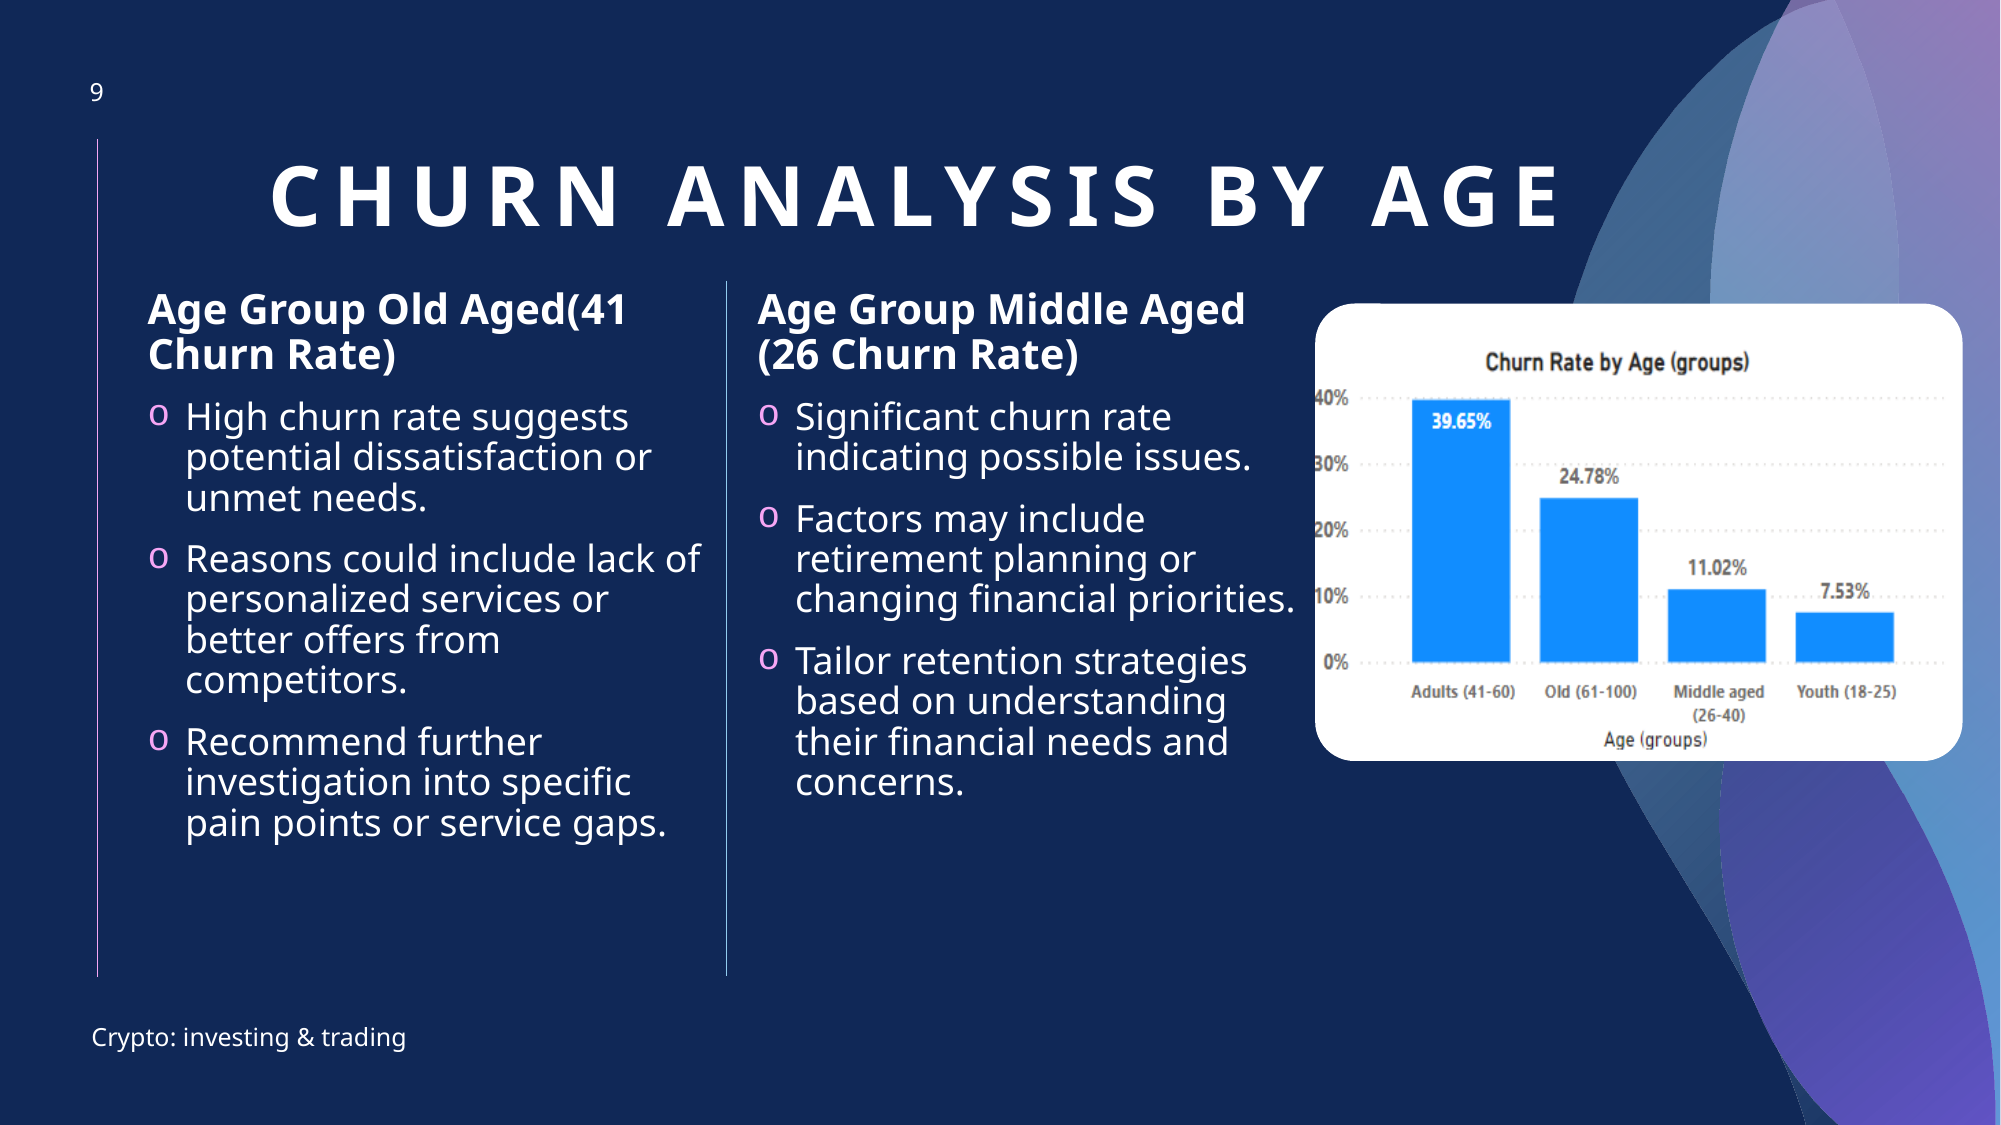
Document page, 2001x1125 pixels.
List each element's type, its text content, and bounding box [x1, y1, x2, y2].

slide_number 9 [53, 67, 140, 119]
title Churn Analysis by Age [253, 135, 1710, 252]
list High churn rate suggests potential dissatisfaction or unmet needs. Reasons could include lack of personalized services or better offers from competitors. Recommend further investigation into specific pain points or service gaps. [132, 390, 726, 814]
list Age Group Old Aged(41 Churn Rate) [132, 280, 681, 362]
picture [1315, 303, 1963, 762]
footer Crypto: investing & trading [76, 1015, 459, 1061]
list Age Group Middle Aged (26 Churn Rate) [742, 280, 1321, 362]
list Significant churn rate indicating possible issues. Factors may include retirement planning or changing financial priorities. Tailor retention strategies based on understanding their financial needs and concerns. [742, 390, 1321, 814]
